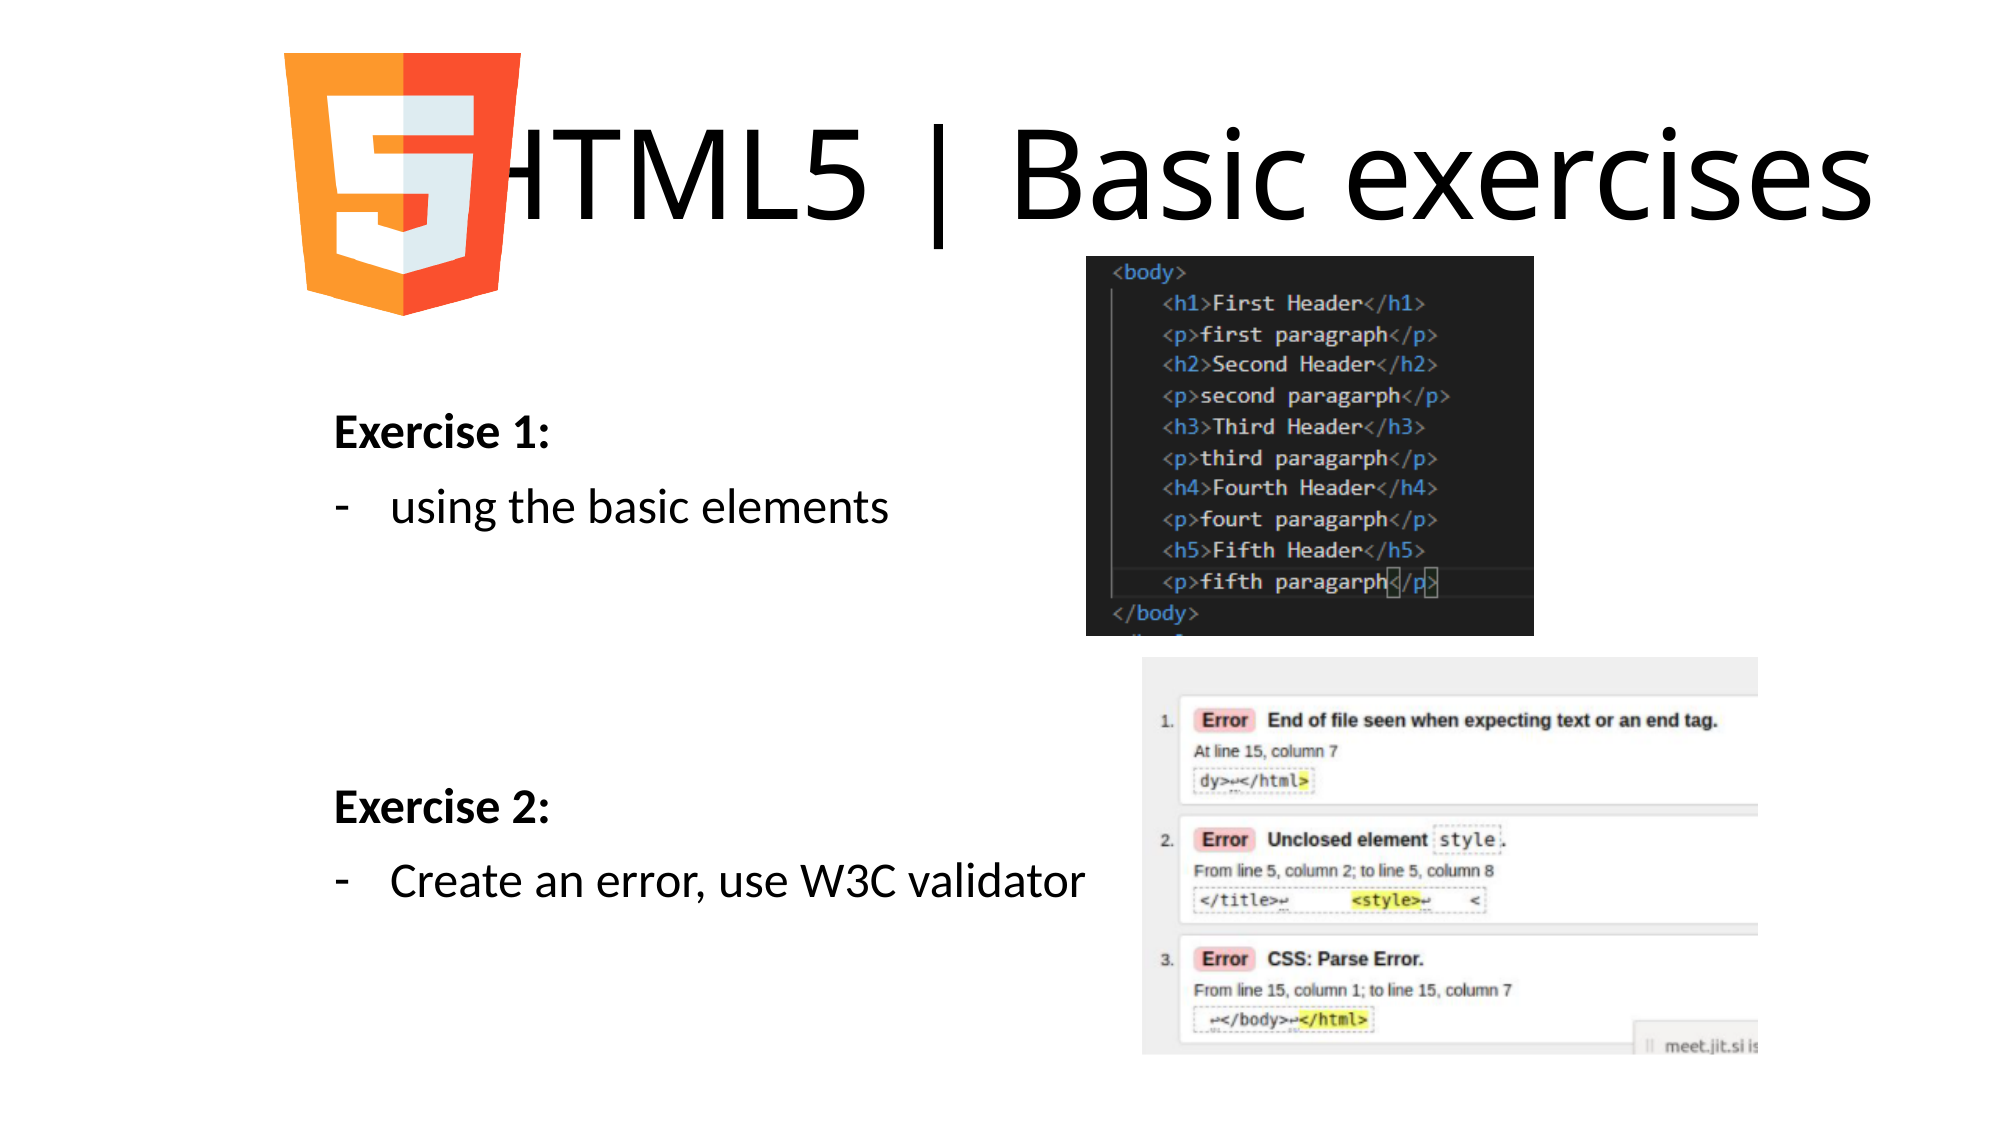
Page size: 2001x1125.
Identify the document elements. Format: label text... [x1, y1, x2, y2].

subtitle Exercise 1: using the basic elements Exercise 2: Create an error, use W3C validator [318, 398, 1819, 1125]
picture [1086, 256, 1534, 636]
title HTML5 | Basic exercises [534, 55, 1919, 255]
picture [270, 53, 534, 316]
picture [1142, 657, 1758, 1058]
